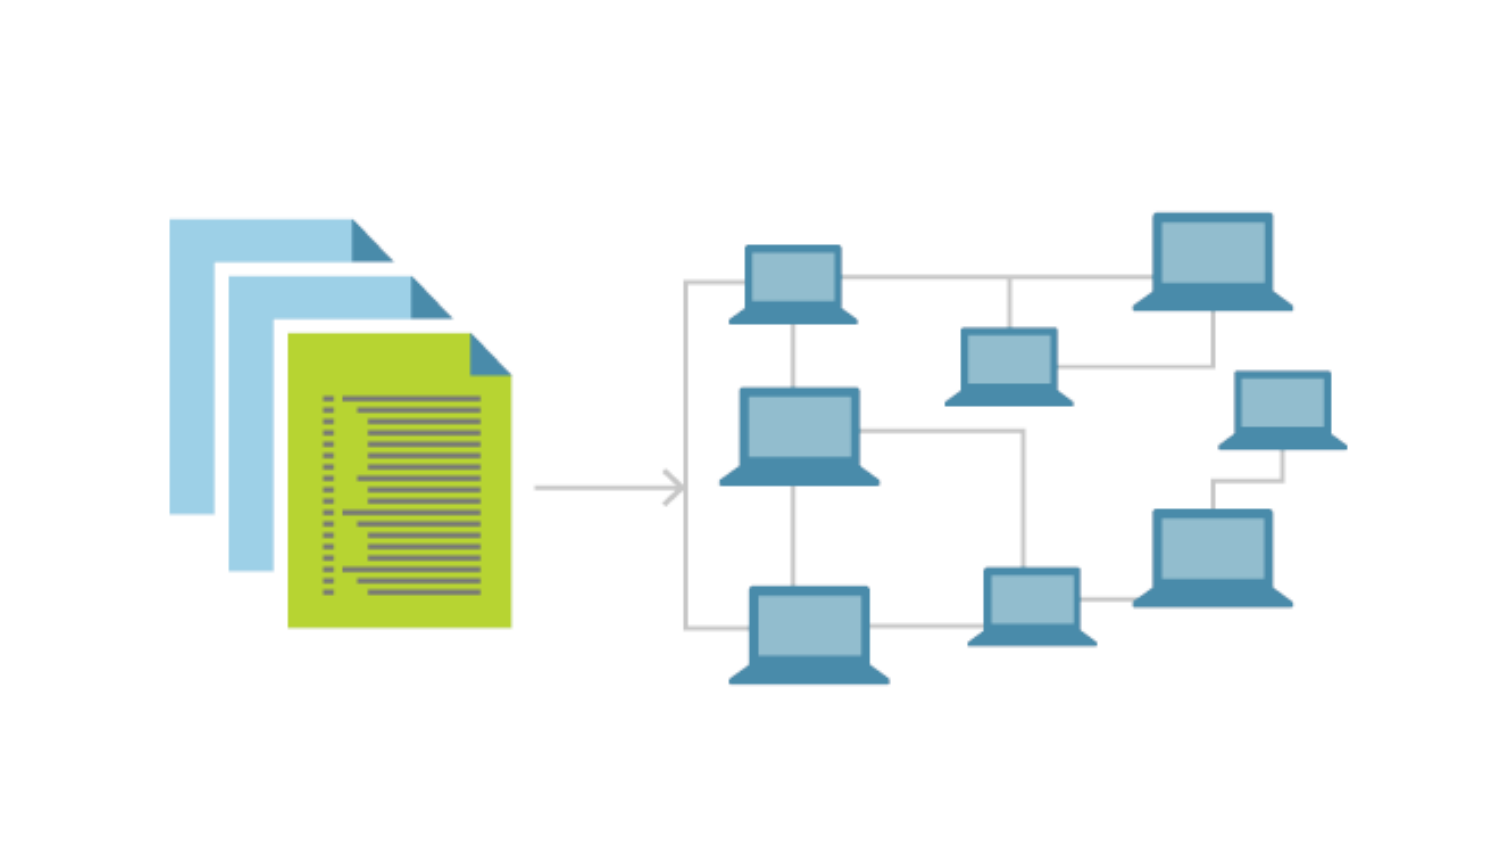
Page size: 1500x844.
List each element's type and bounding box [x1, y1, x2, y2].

picture [67, 86, 1433, 770]
